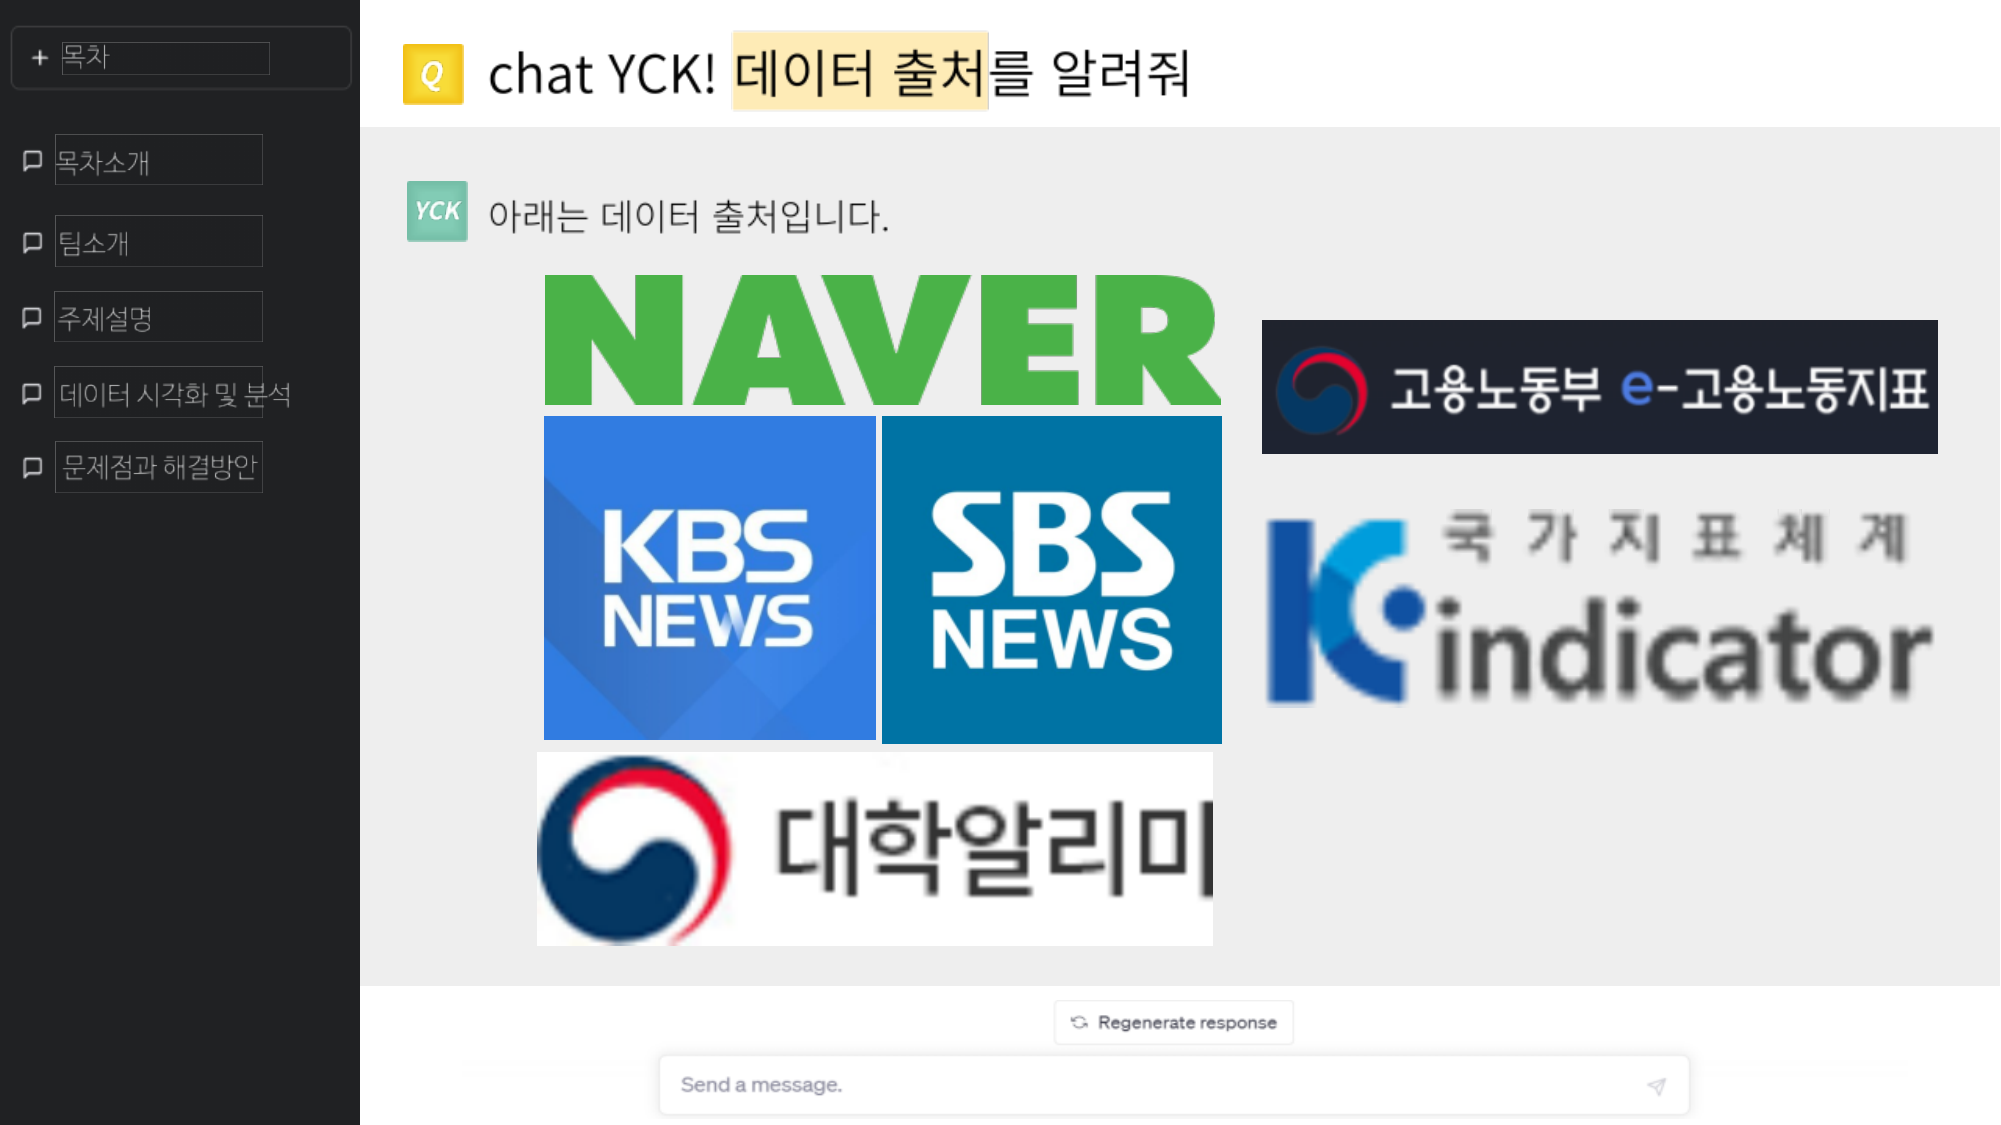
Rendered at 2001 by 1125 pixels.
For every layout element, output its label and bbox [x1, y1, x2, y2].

text_box [461, 1000, 1908, 1119]
text_box [882, 416, 1223, 744]
text_box [363, 127, 2000, 986]
text_box [1261, 319, 1938, 455]
text_box [407, 180, 468, 190]
picture [480, 25, 1220, 139]
text_box [0, 0, 360, 1125]
picture [396, 45, 466, 106]
text_box [544, 274, 1221, 405]
text_box [1261, 509, 1938, 708]
picture [409, 185, 905, 251]
text_box [544, 415, 876, 741]
text_box [537, 751, 1214, 946]
